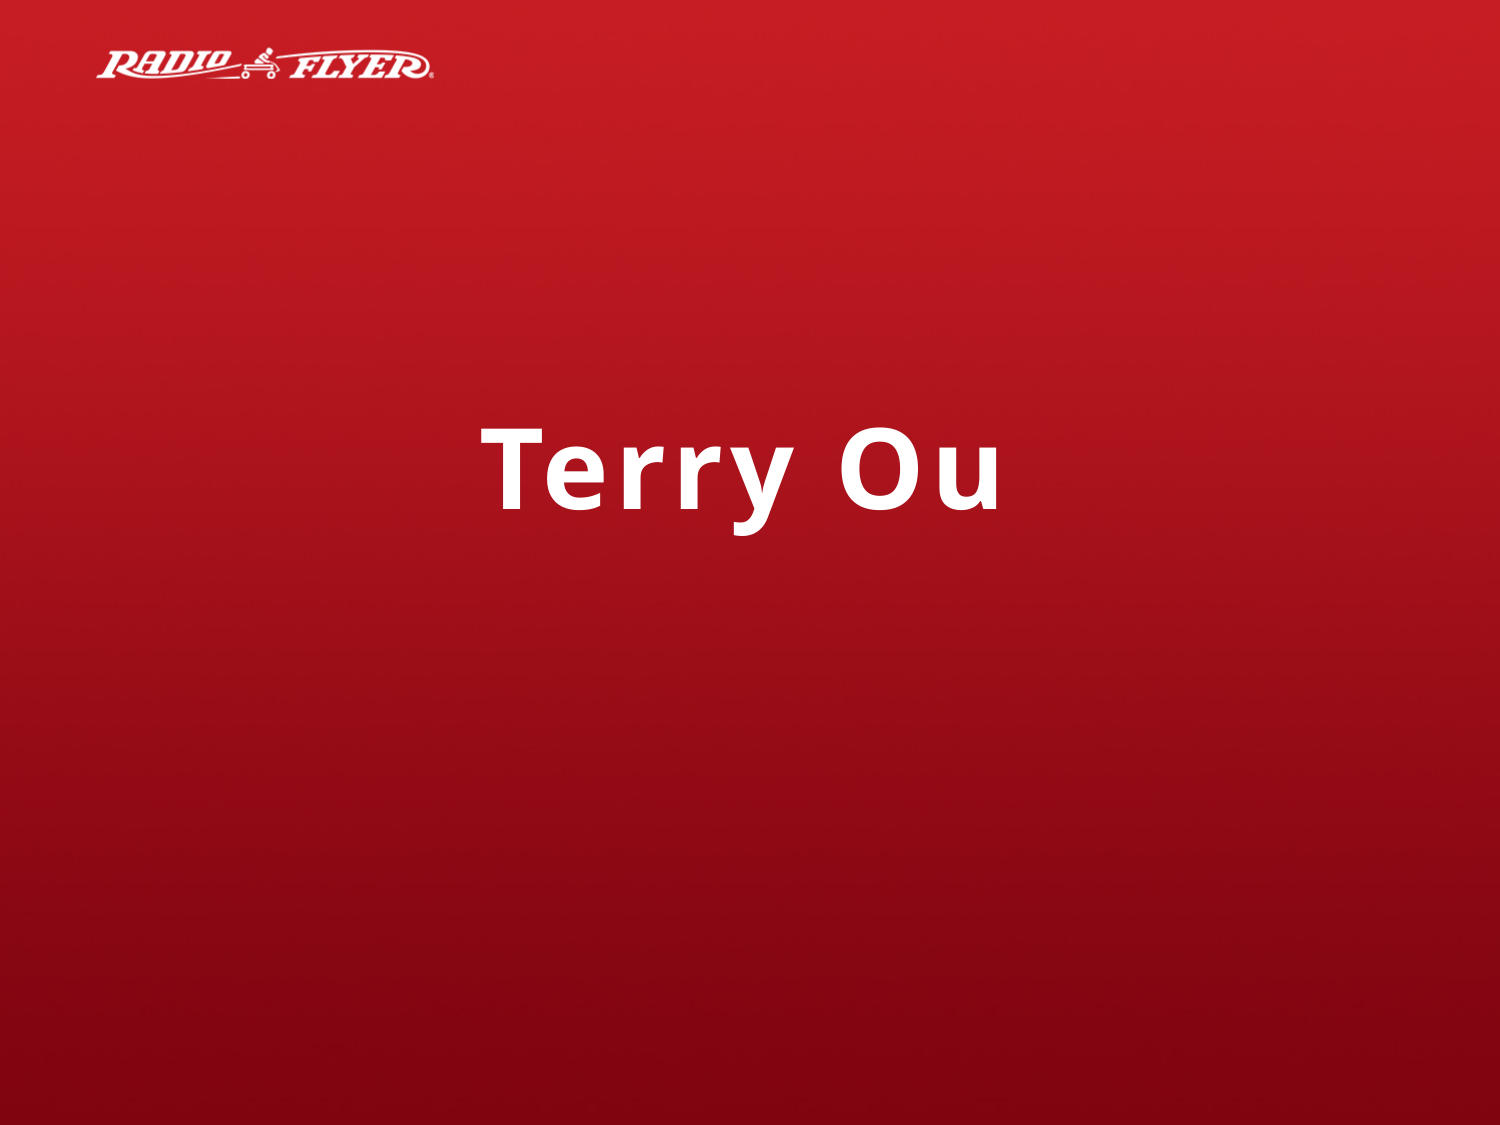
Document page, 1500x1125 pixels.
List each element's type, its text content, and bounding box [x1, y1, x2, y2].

picture [0, 0, 1500, 1125]
title Terry Ou [102, 389, 1384, 736]
